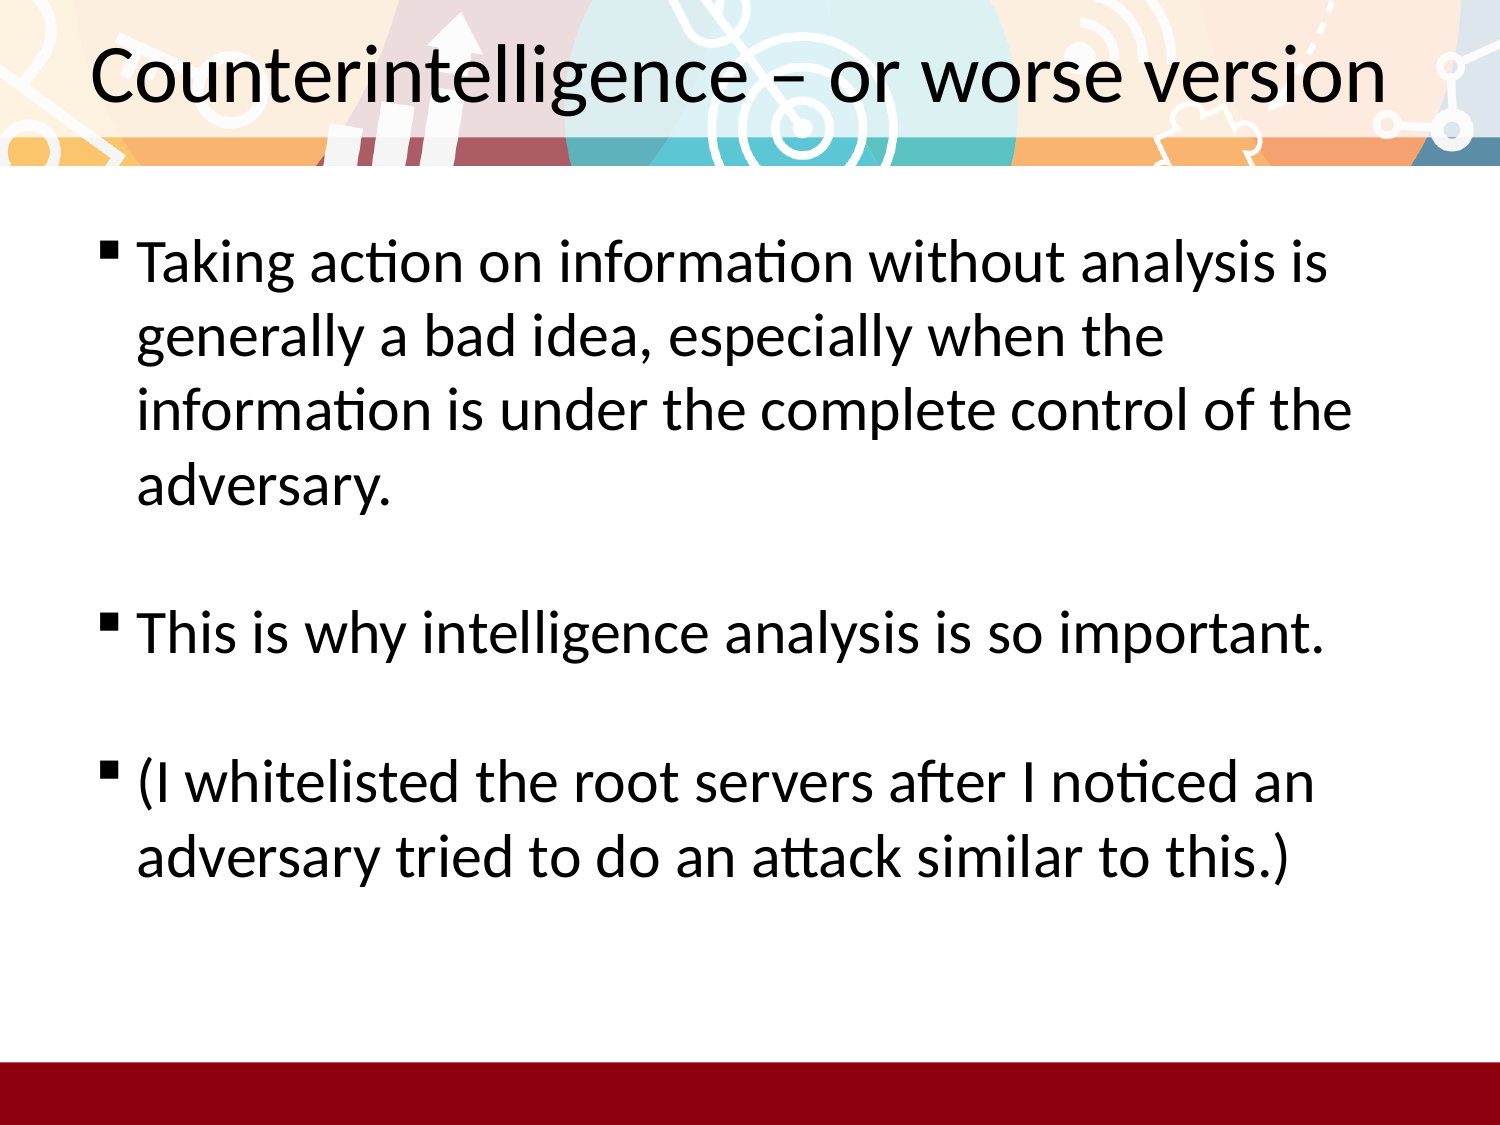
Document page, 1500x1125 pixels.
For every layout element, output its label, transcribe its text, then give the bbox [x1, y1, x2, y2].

title Counterintelligence – or worse version [75, 12, 1425, 125]
picture [0, 138, 1500, 166]
list Taking action on information without analysis is generally a bad idea, especially when the information is under the complete control of the adversary. This is why intelligence analysis is so important. (I whitelisted the root servers after I noticed an adversary tried to do an attack similar to this.) [75, 212, 1425, 1005]
